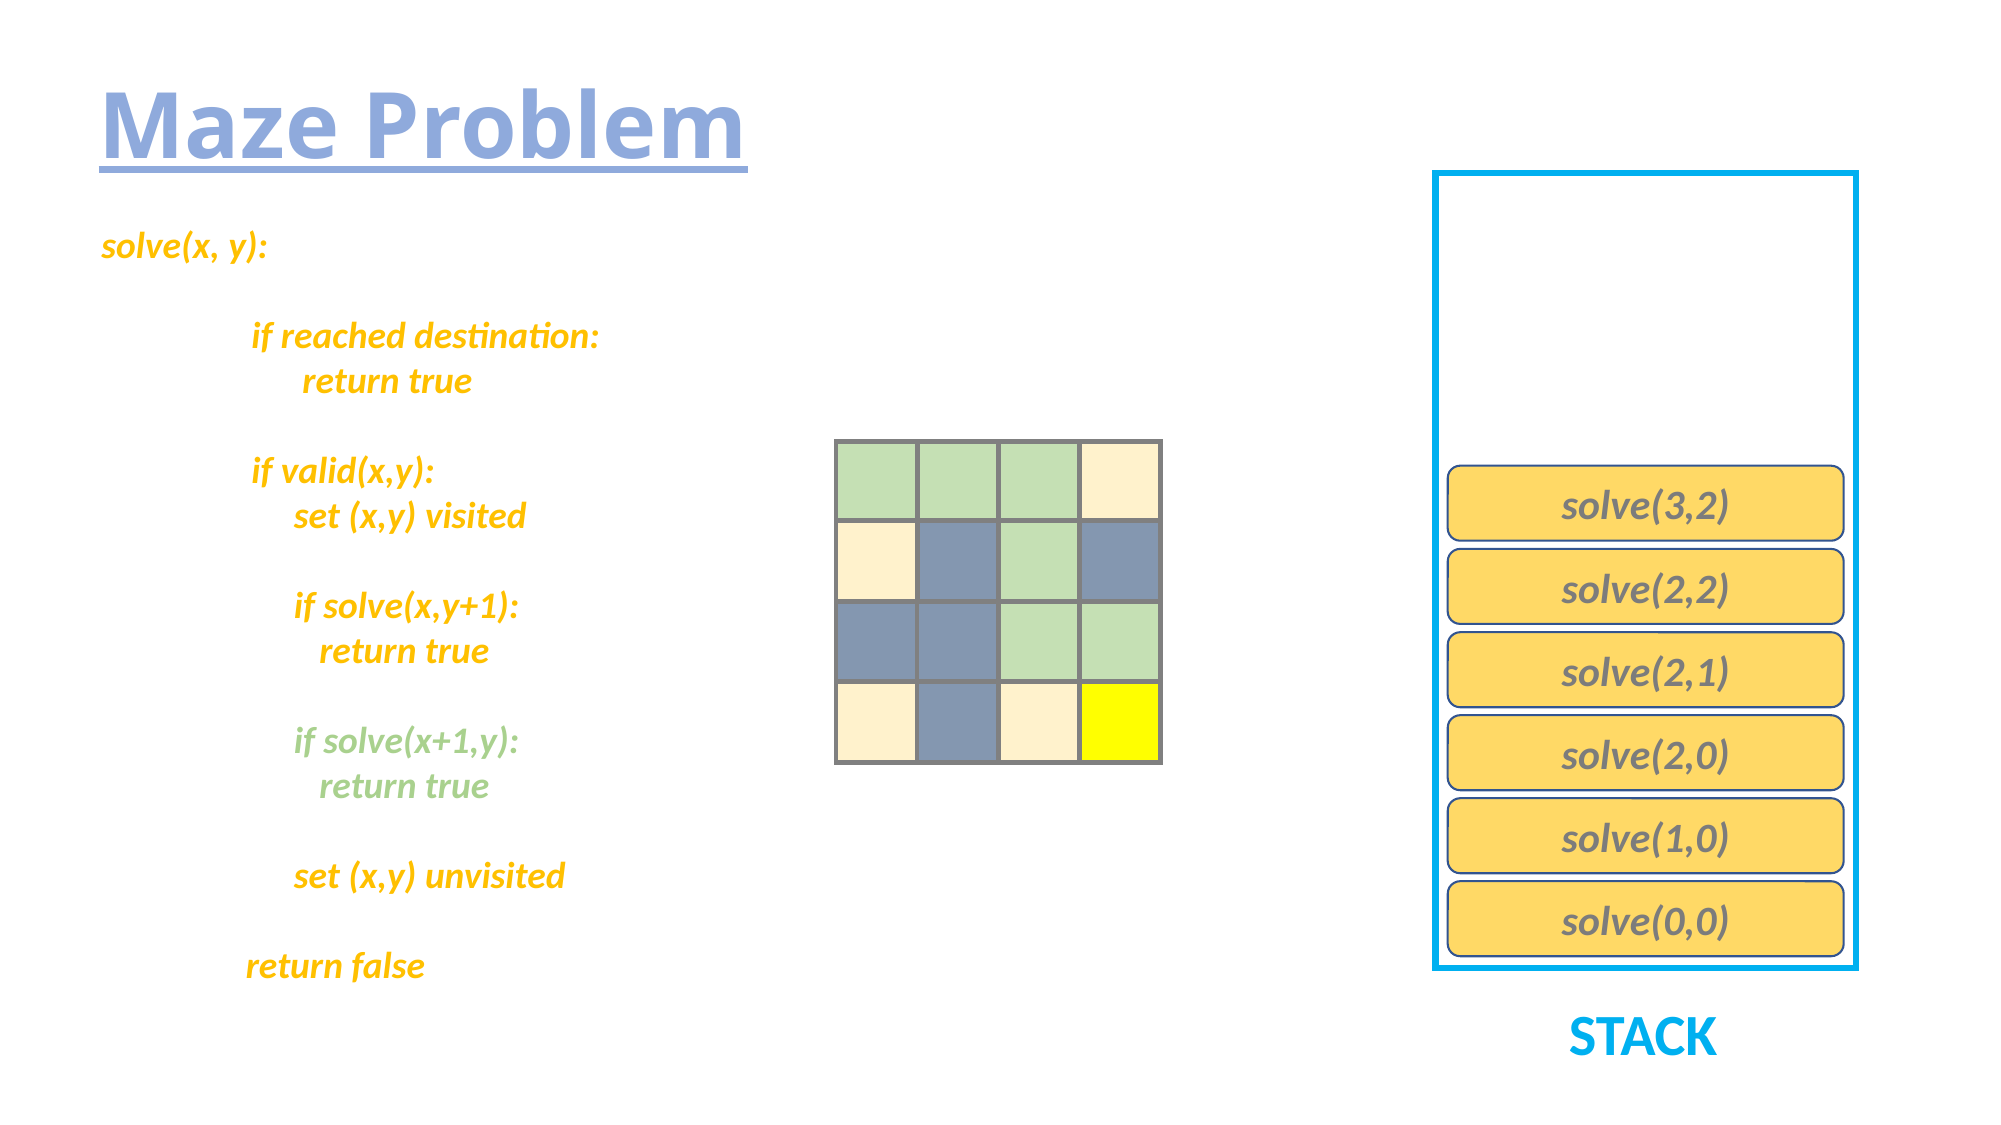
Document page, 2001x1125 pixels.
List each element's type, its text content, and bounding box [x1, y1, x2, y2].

text_box [997, 680, 1078, 763]
text_box [1078, 520, 1162, 601]
text_box [997, 440, 1078, 520]
text_box [1078, 440, 1162, 520]
text_box STACK [1554, 989, 1738, 1074]
text_box solve(2,1) [1446, 631, 1845, 709]
text_box [835, 680, 916, 763]
text_box [997, 520, 1078, 601]
text_box solve(x, y): if reached destination: return true if valid(x,y): set (x,y) visited if solve(x,y+1): return true if solve(x+1,y): return true set (x,y) unvisited return false [86, 213, 616, 1039]
text_box solve(3,2) [1446, 464, 1845, 542]
text_box [916, 680, 997, 763]
text_box [1078, 680, 1162, 763]
title Maze Problem [83, 20, 1809, 238]
text_box [997, 601, 1078, 680]
text_box [1435, 172, 1857, 969]
text_box [835, 440, 916, 520]
text_box solve(0,0) [1446, 880, 1845, 958]
text_box [835, 520, 916, 601]
text_box [916, 520, 997, 601]
text_box solve(2,0) [1446, 714, 1845, 792]
text_box [1078, 601, 1162, 680]
text_box solve(2,2) [1446, 547, 1845, 625]
text_box [916, 440, 997, 520]
text_box solve(1,0) [1446, 797, 1845, 875]
text_box [916, 601, 997, 680]
text_box [835, 601, 916, 680]
